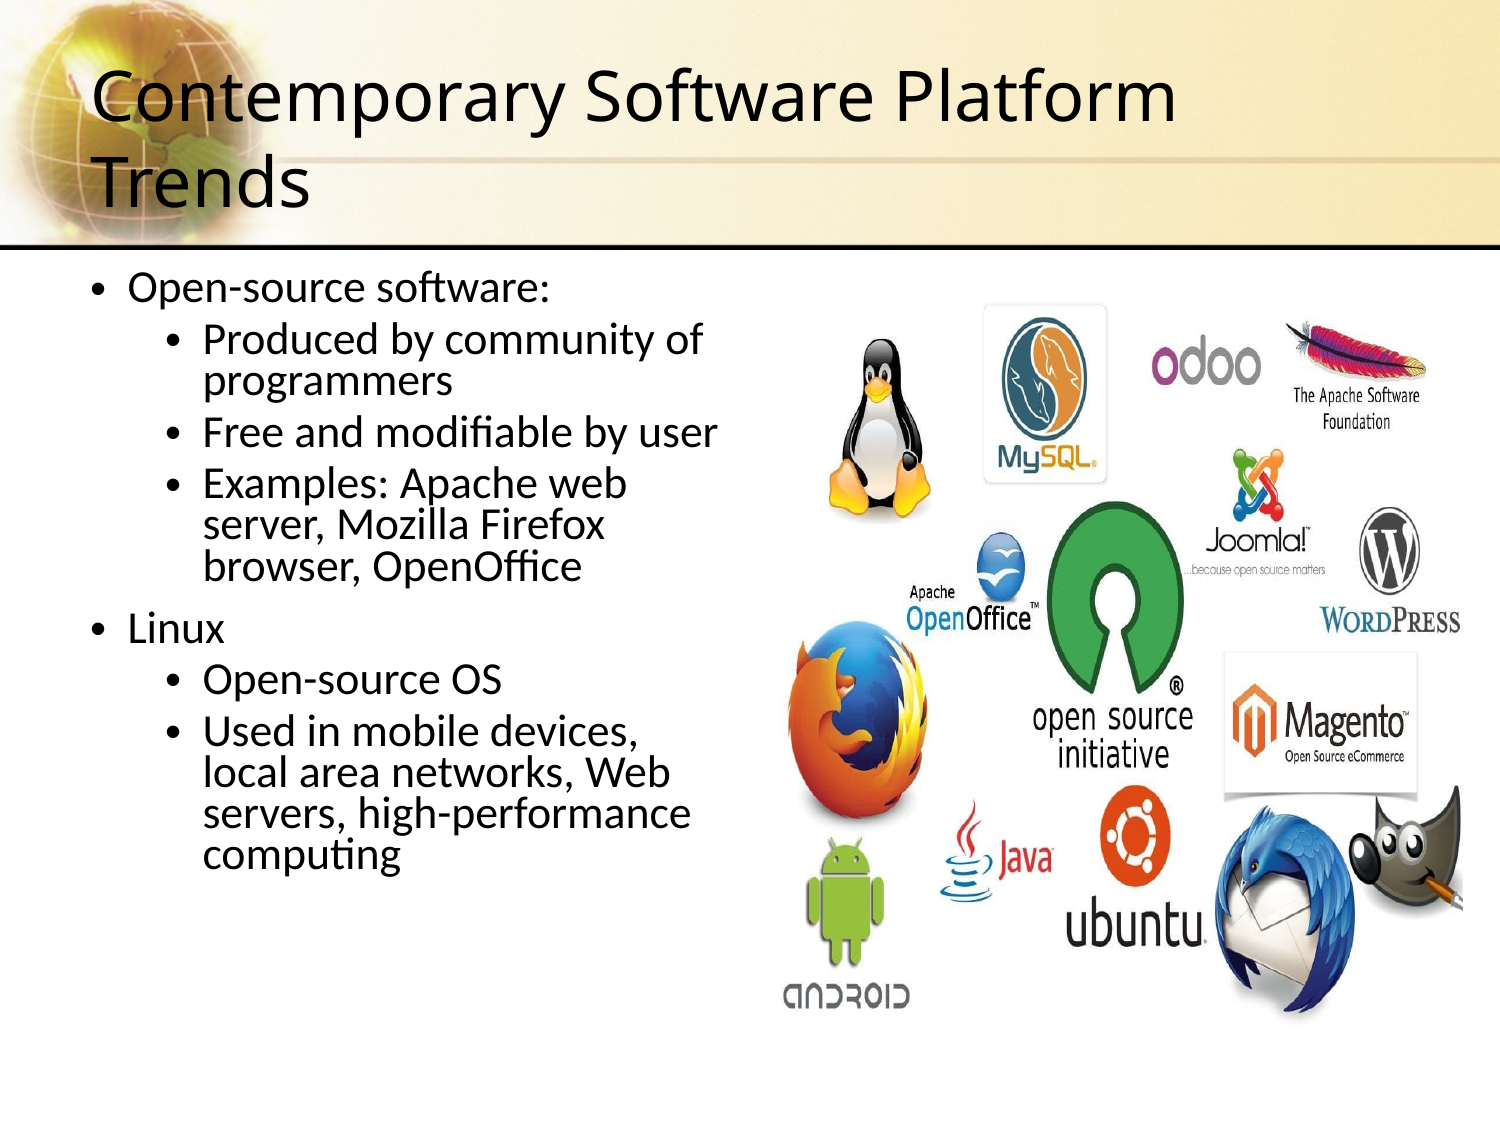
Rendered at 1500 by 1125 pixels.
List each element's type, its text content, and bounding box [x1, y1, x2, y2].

picture [0, 0, 1500, 250]
picture [762, 262, 1463, 1025]
title Contemporary Software Platform Trends [75, 45, 1425, 233]
list Open-source software: Produced by community of programmers Free and modifiable by user Examples: Apache web server, Mozilla Firefox browser, OpenOffice Linux Open-source OS Used in mobile devices, local area networks, Web servers, high-performance computing [75, 262, 738, 1005]
